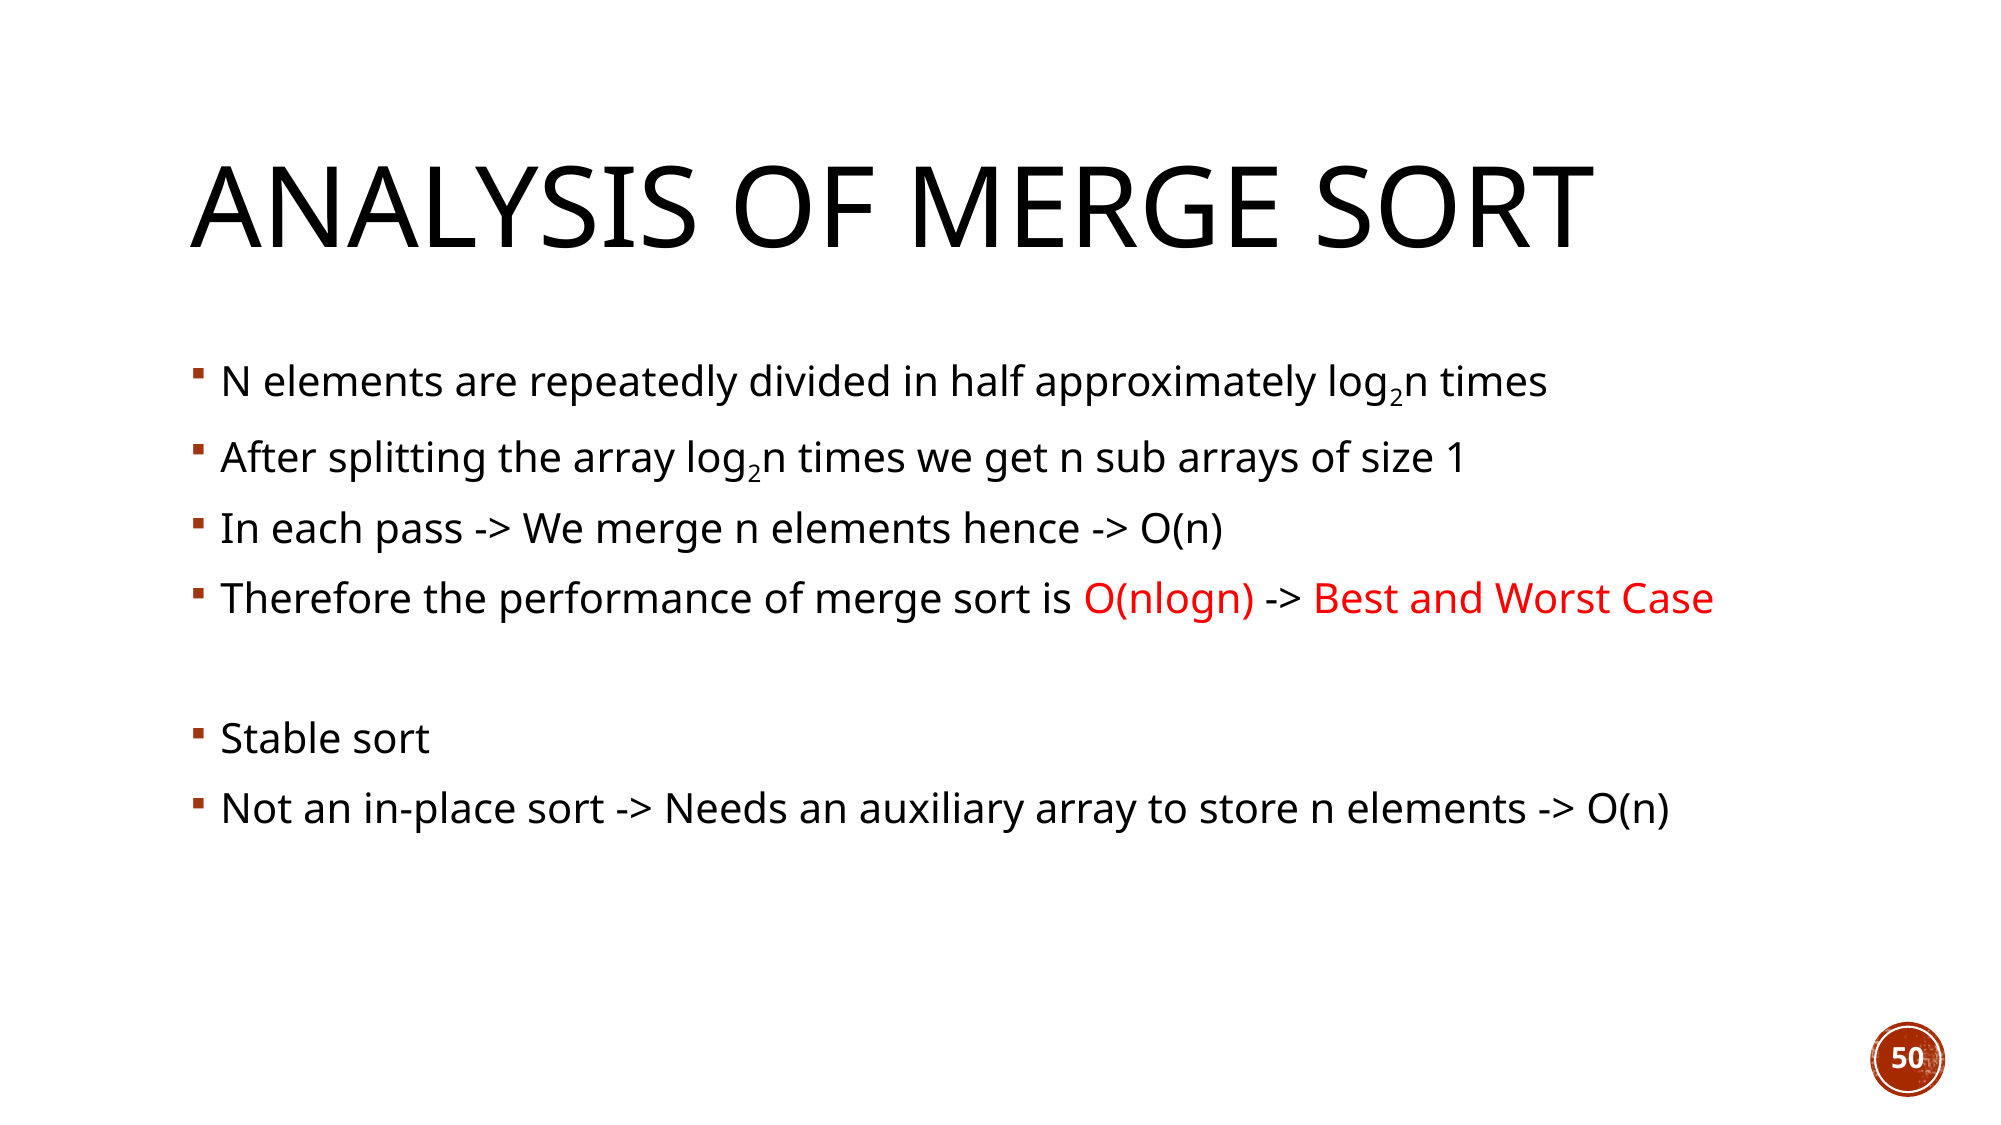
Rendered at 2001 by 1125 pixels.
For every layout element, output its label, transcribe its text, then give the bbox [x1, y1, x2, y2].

title Analysis of Merge Sort [175, 79, 1826, 344]
slide_number 50 [1855, 1028, 1961, 1089]
list N elements are repeatedly divided in half approximately log2n times After splitting the array log2n times we get n sub arrays of size 1 In each pass -> We merge n elements hence -> O(n) Therefore the performance of merge sort is O(nlogn) -> Best and Worst Case Stable sort Not an in-place sort -> Needs an auxiliary array to store n elements -> O(n) [175, 348, 1826, 1013]
